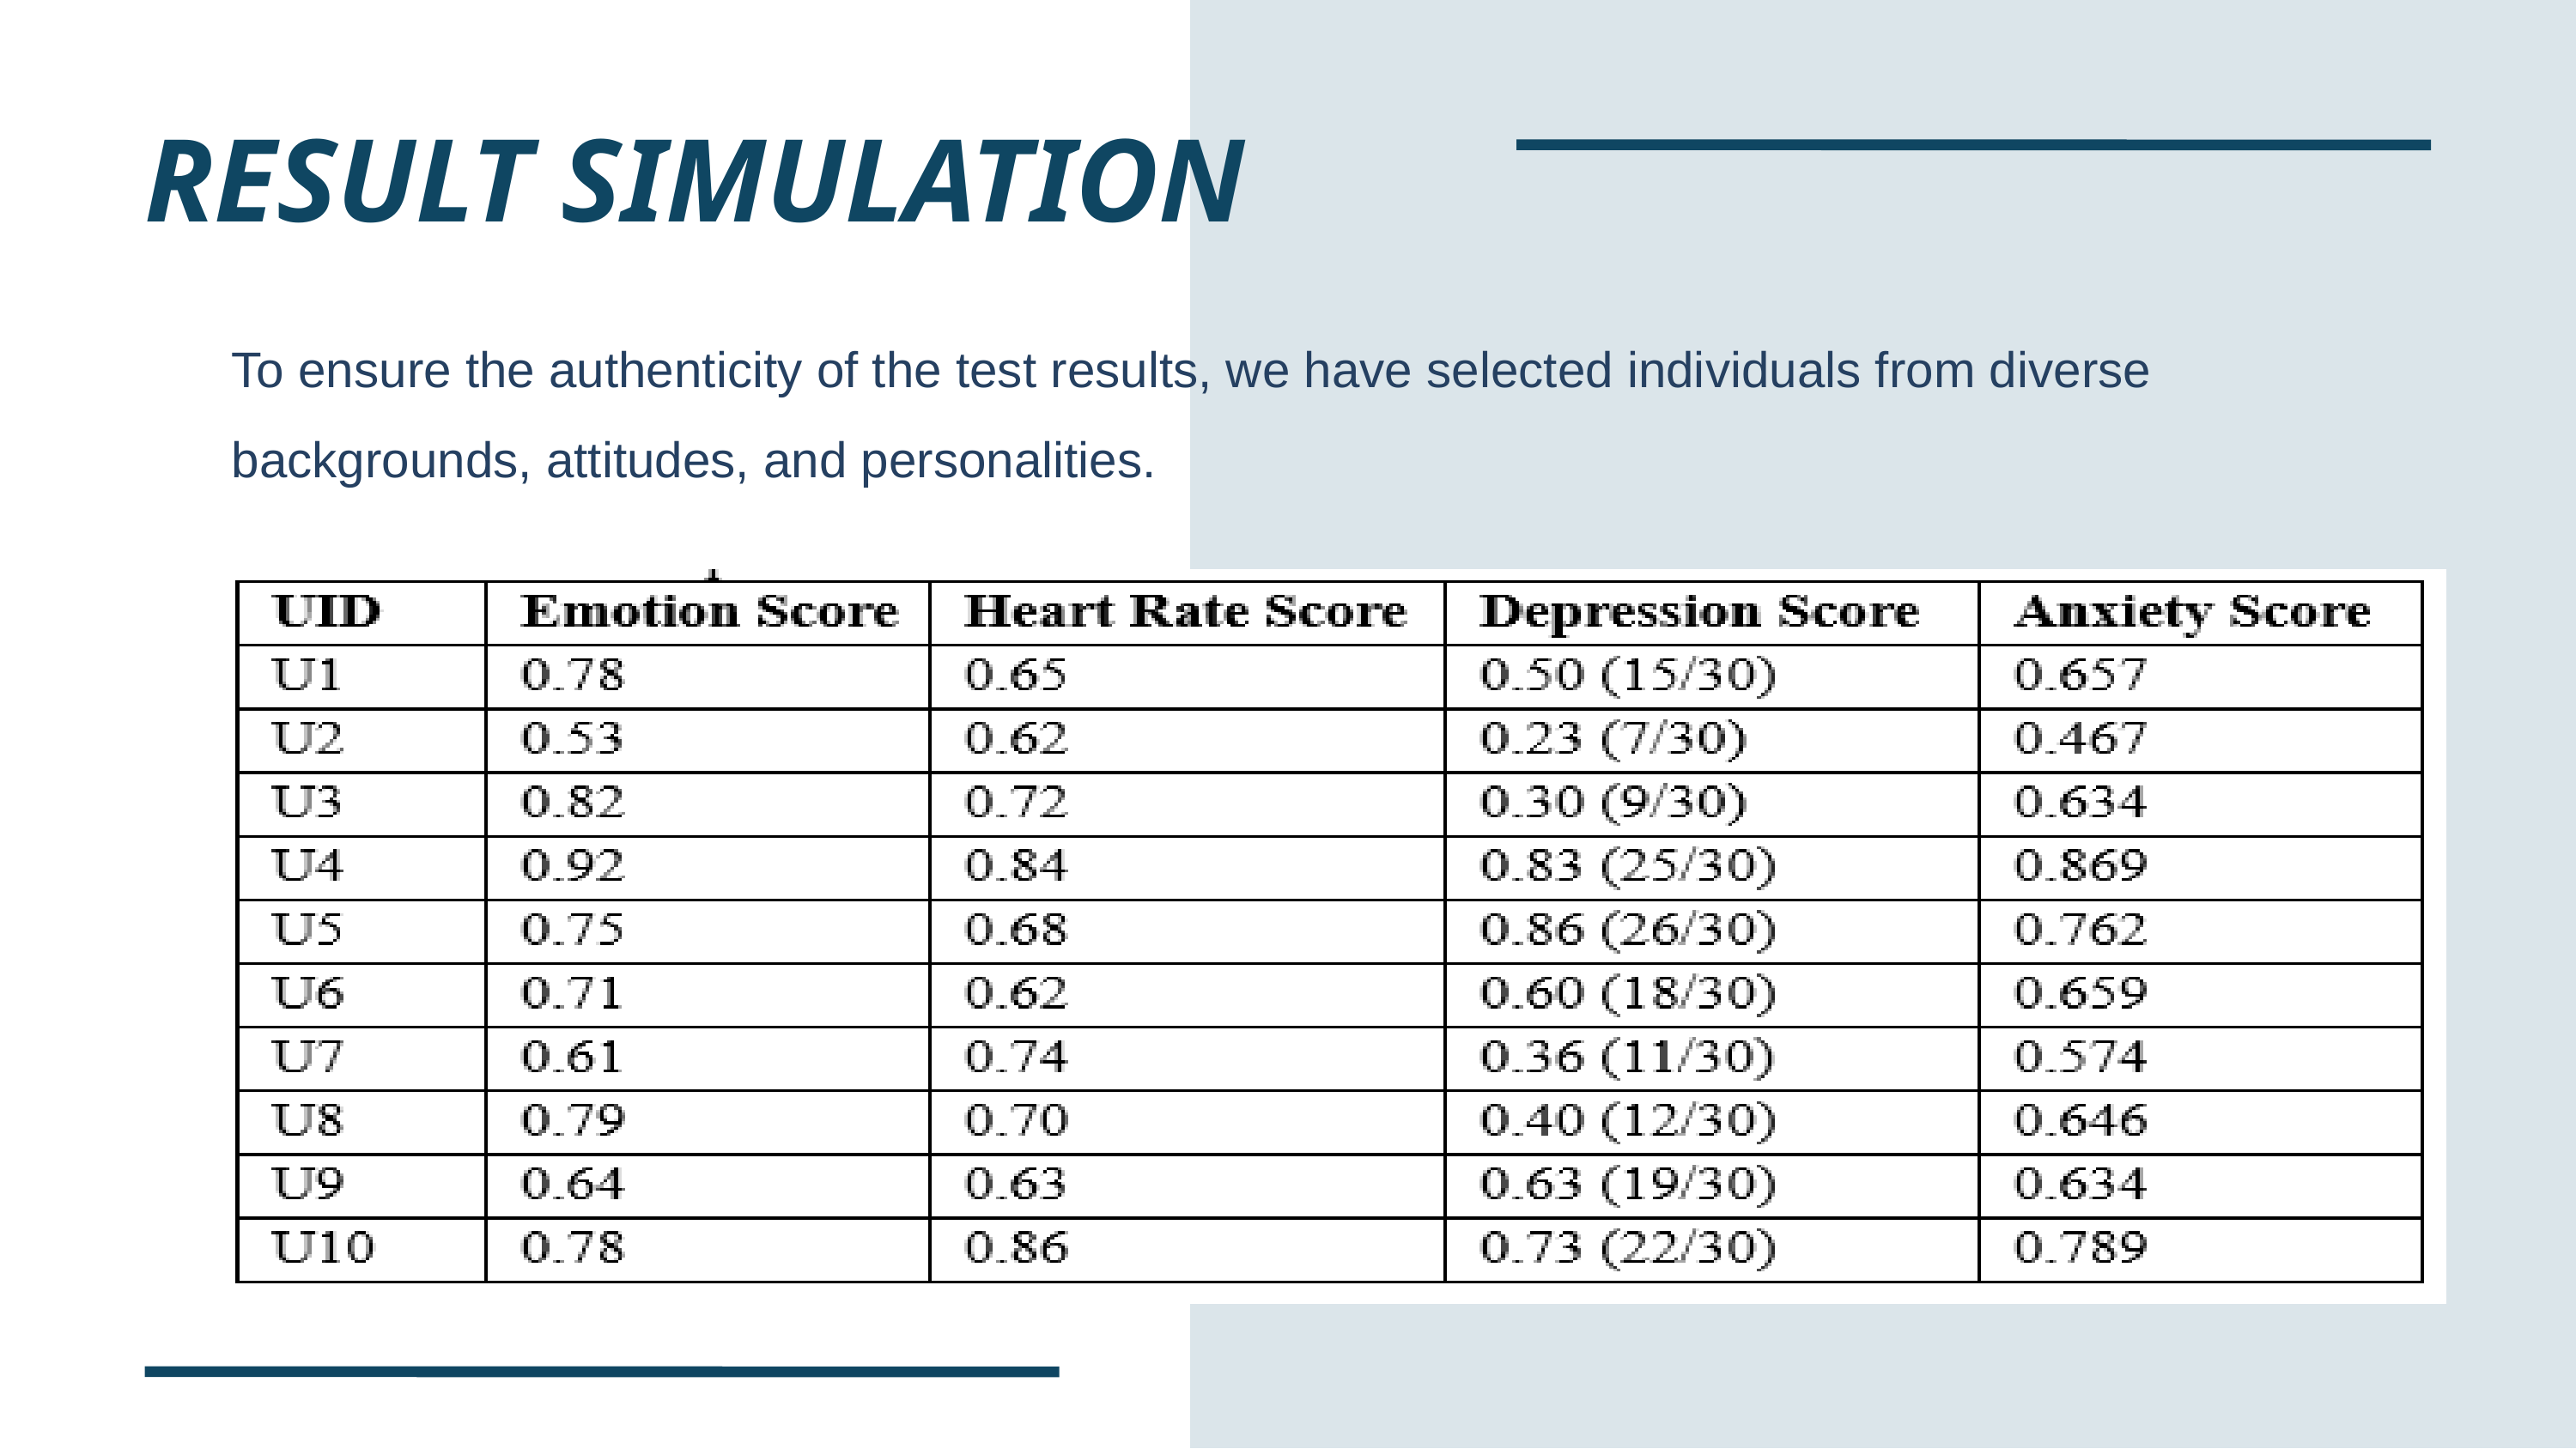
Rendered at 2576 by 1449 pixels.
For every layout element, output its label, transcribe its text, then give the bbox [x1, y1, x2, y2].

text_box RESULT SIMULATION [144, 84, 1185, 246]
picture [218, 569, 2446, 1304]
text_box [1189, 0, 2576, 1449]
text_box To ensure the authenticity of the test results, we have selected individuals from diverse backgrounds, attitudes, and personalities. [218, 300, 1185, 494]
